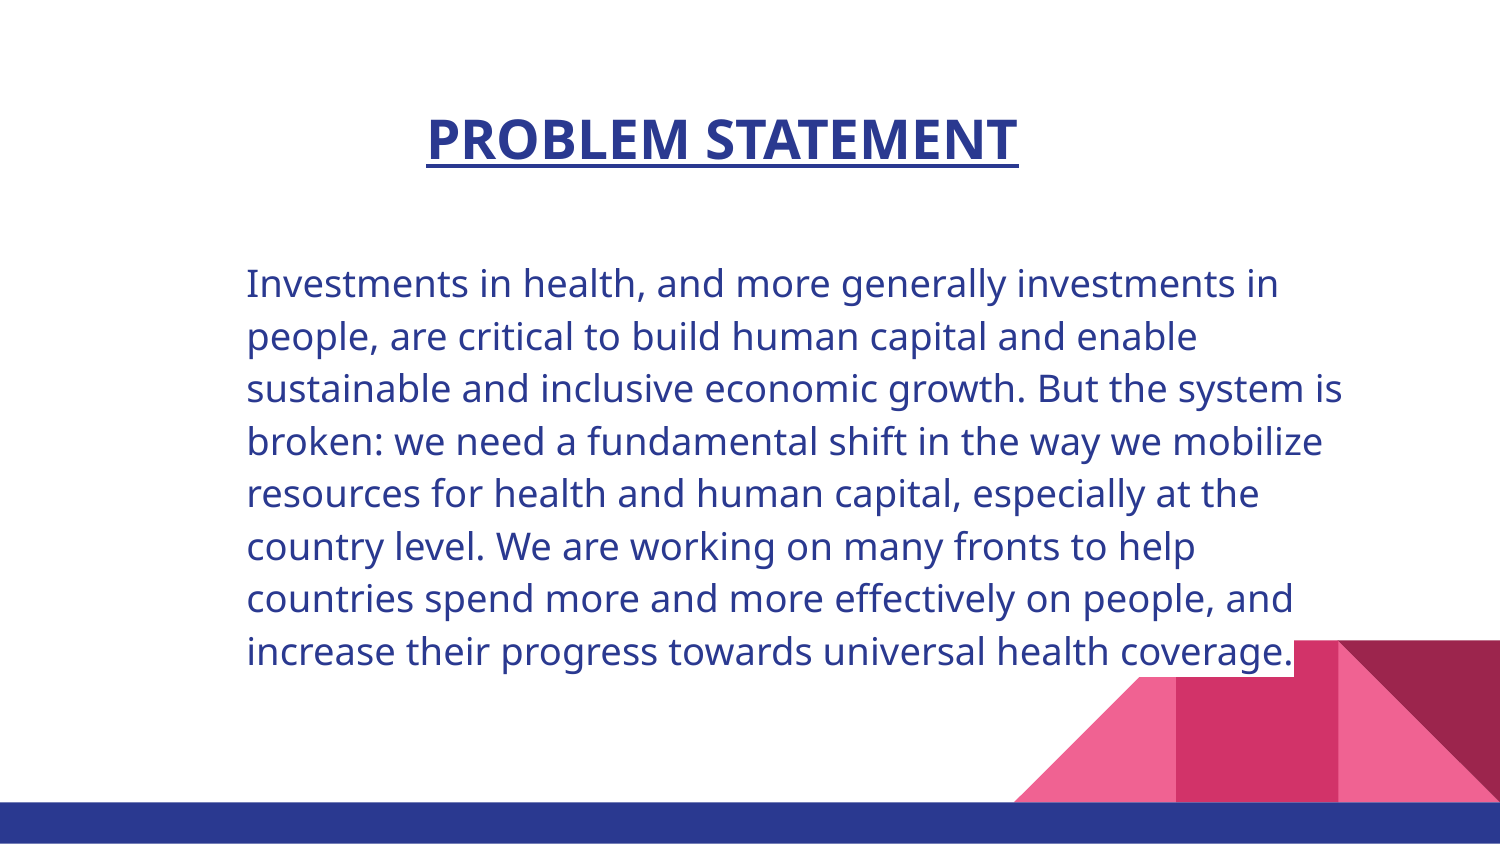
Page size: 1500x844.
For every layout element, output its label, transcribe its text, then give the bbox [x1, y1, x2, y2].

list Investments in health, and more generally investments in people, are critical to build human capital and enable sustainable and inclusive economic growth. But the system is broken: we need a fundamental shift in the way we mobilize resources for health and human capital, especially at the country level. We are working on many fronts to help countries spend more and more effectively on people, and increase their progress towards universal health coverage. [138, 237, 1362, 746]
title PROBLEM STATEMENT [411, 90, 1041, 190]
